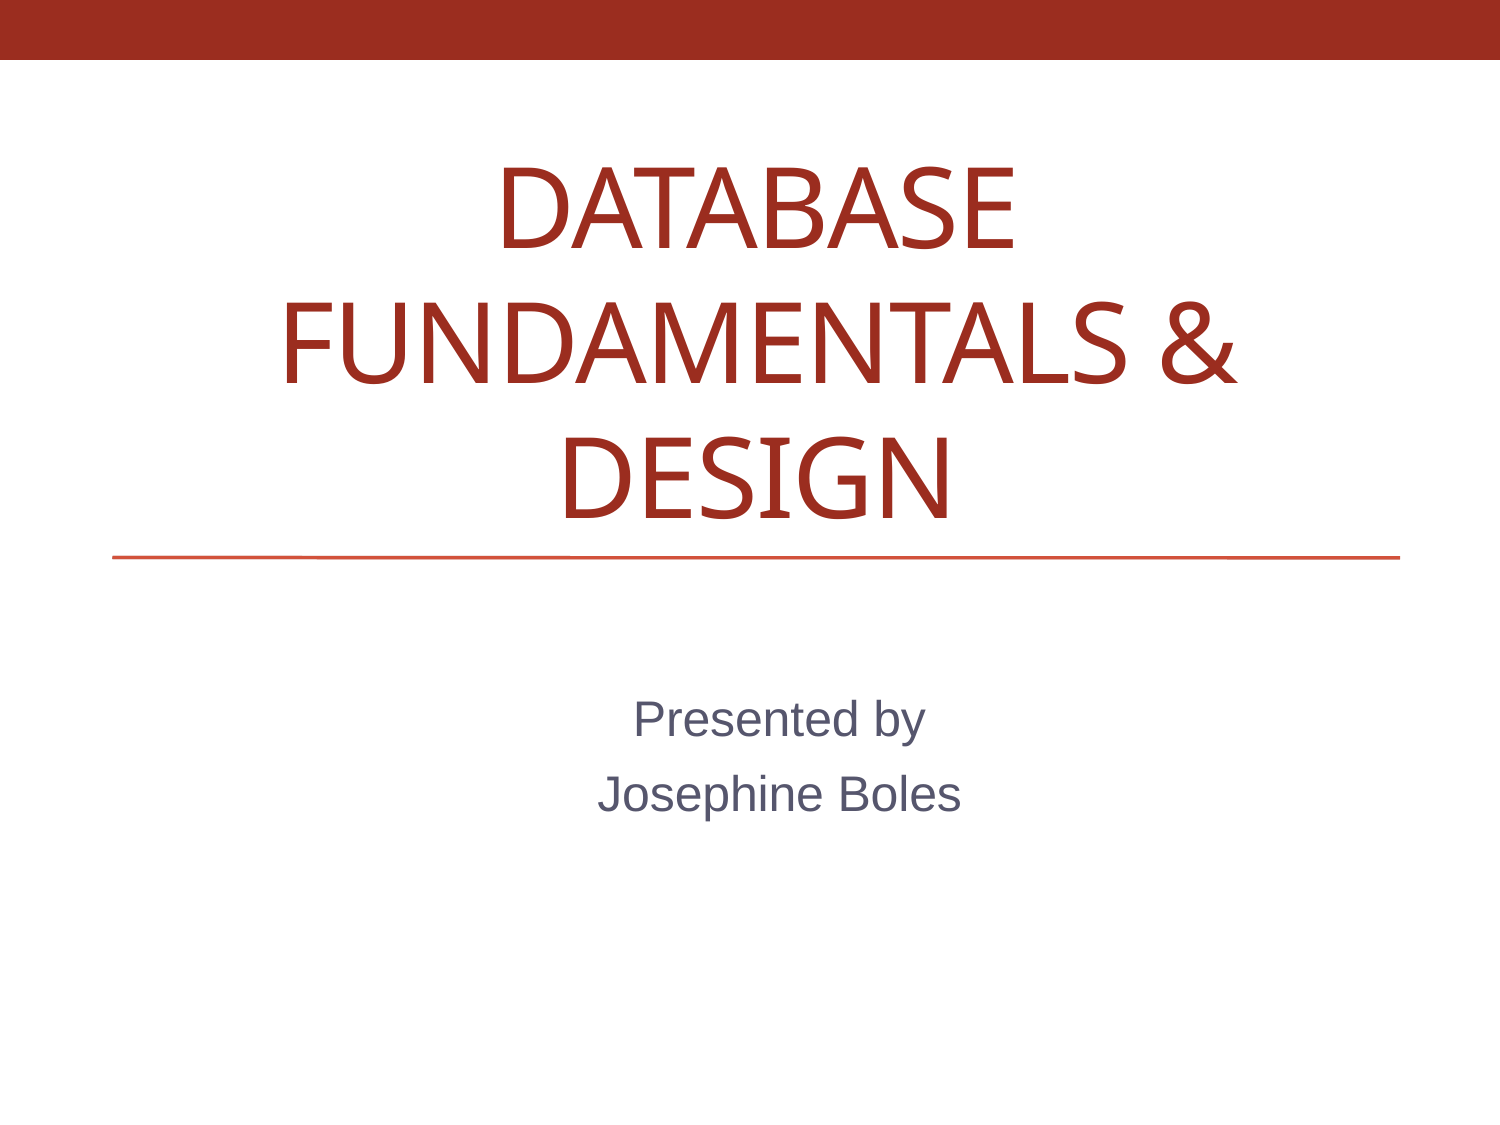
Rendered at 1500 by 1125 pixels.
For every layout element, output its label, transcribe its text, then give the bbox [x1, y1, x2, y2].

text_box Presented by Josephine Boles [506, 672, 1051, 895]
title Database Fundamentals & Design [112, 133, 1400, 542]
